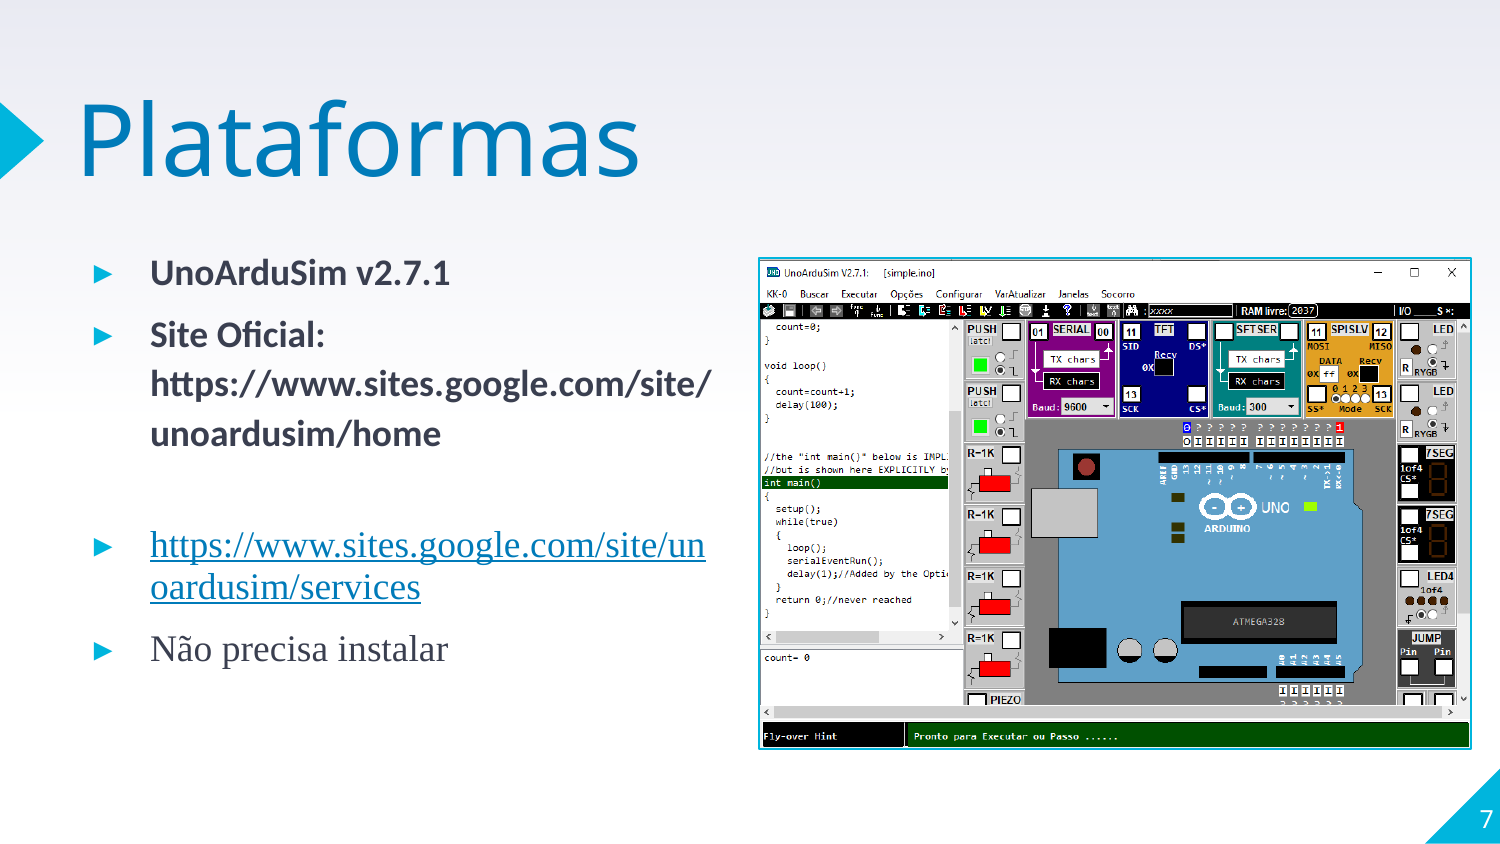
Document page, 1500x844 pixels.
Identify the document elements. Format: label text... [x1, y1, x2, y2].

title Plataformas [75, 99, 1001, 277]
picture [758, 257, 1472, 749]
list UnoArduSim v2.7.1 Site Oficial: https://www.sites.google.com/site/unoardusim/home https://www.sites.google.com/site/unoardusim/services Não precisa instalar [75, 243, 720, 677]
slide_number 7 [1418, 760, 1494, 838]
